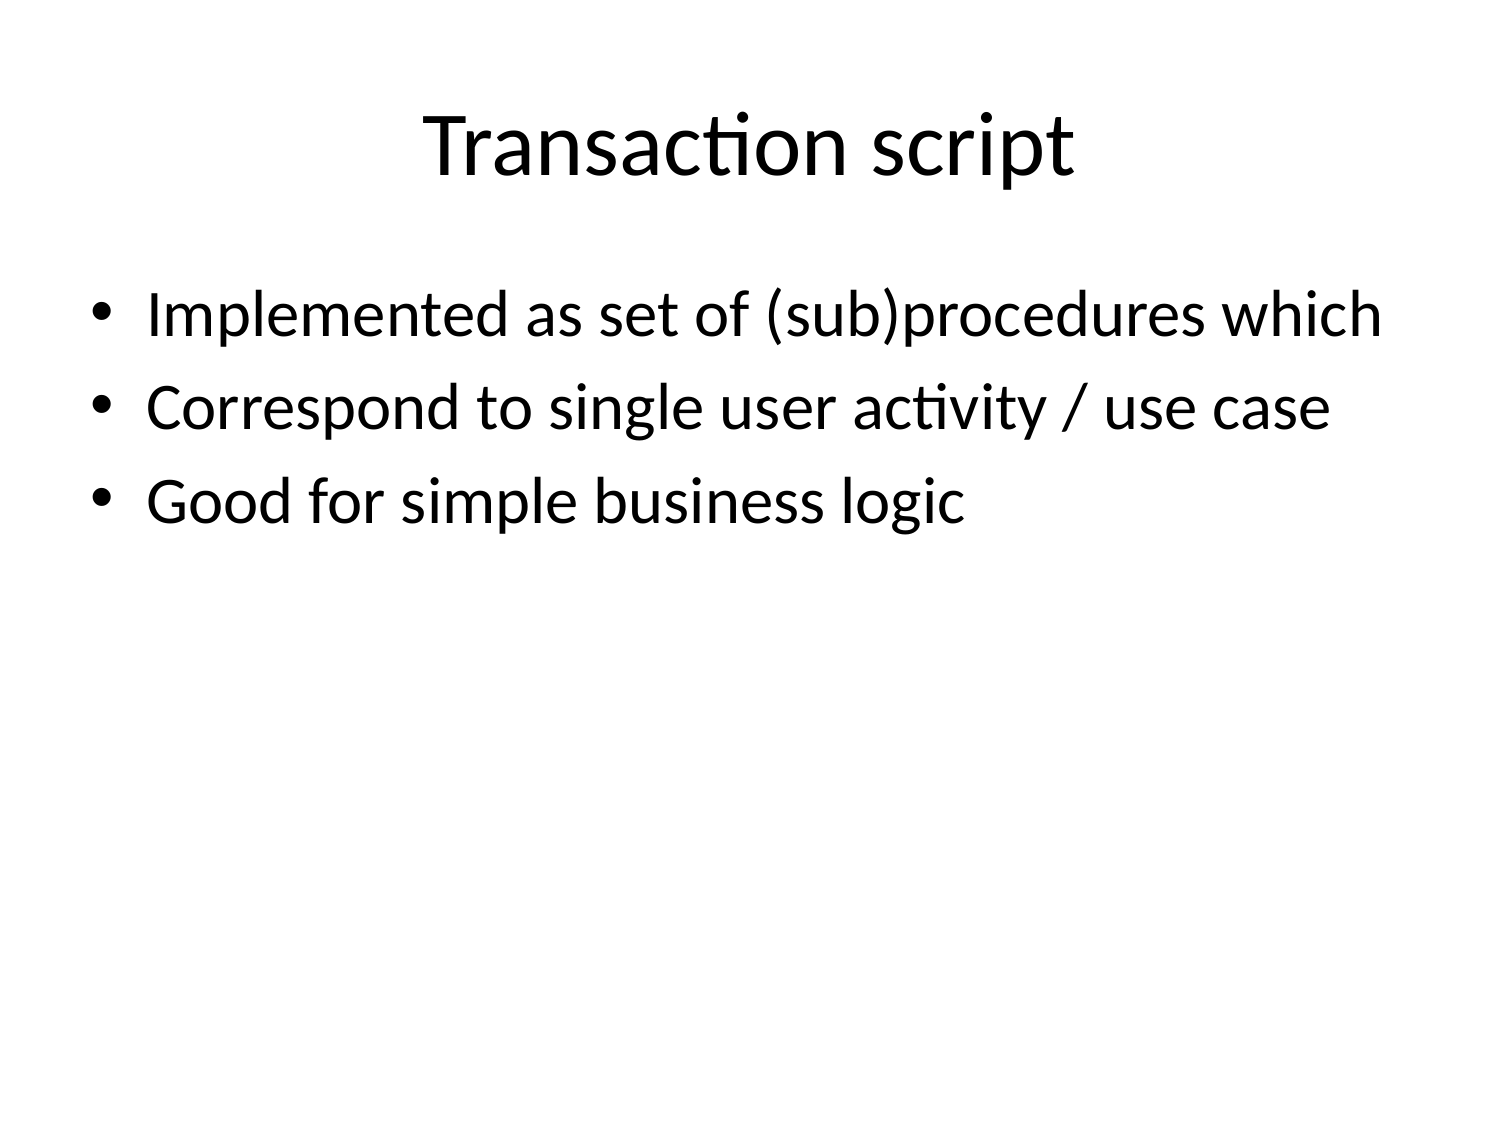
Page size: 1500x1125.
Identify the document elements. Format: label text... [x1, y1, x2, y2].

list Implemented as set of (sub)procedures which Correspond to single user activity / use case Good for simple business logic [75, 262, 1425, 1005]
title Transaction script [75, 45, 1425, 233]
